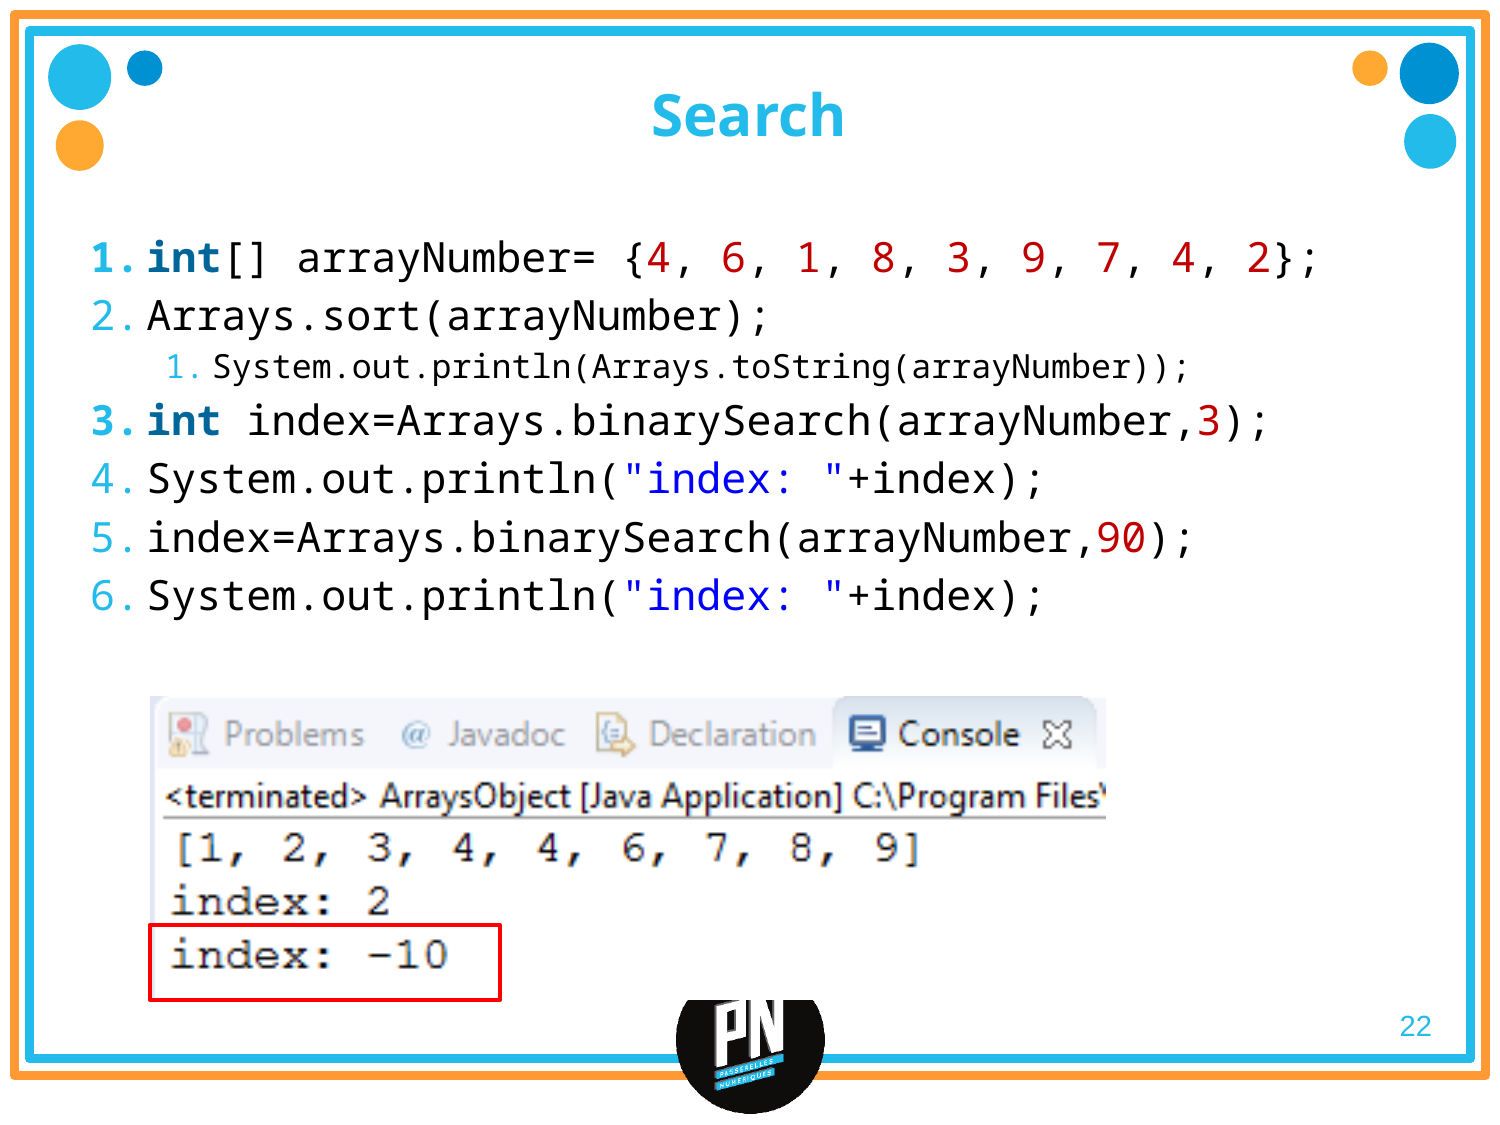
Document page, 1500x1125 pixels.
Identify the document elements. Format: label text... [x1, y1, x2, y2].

list int[] arrayNumber= {4, 6, 1, 8, 3, 9, 7, 4, 2}; Arrays.sort(arrayNumber); System.out.println(Arrays.toString(arrayNumber)); int index=Arrays.binarySearch(arrayNumber,3); System.out.println("index: "+index); index=Arrays.binarySearch(arrayNumber,90); System.out.println("index: "+index); [75, 222, 1424, 866]
picture [149, 696, 1107, 1115]
title Search [75, 36, 1424, 191]
